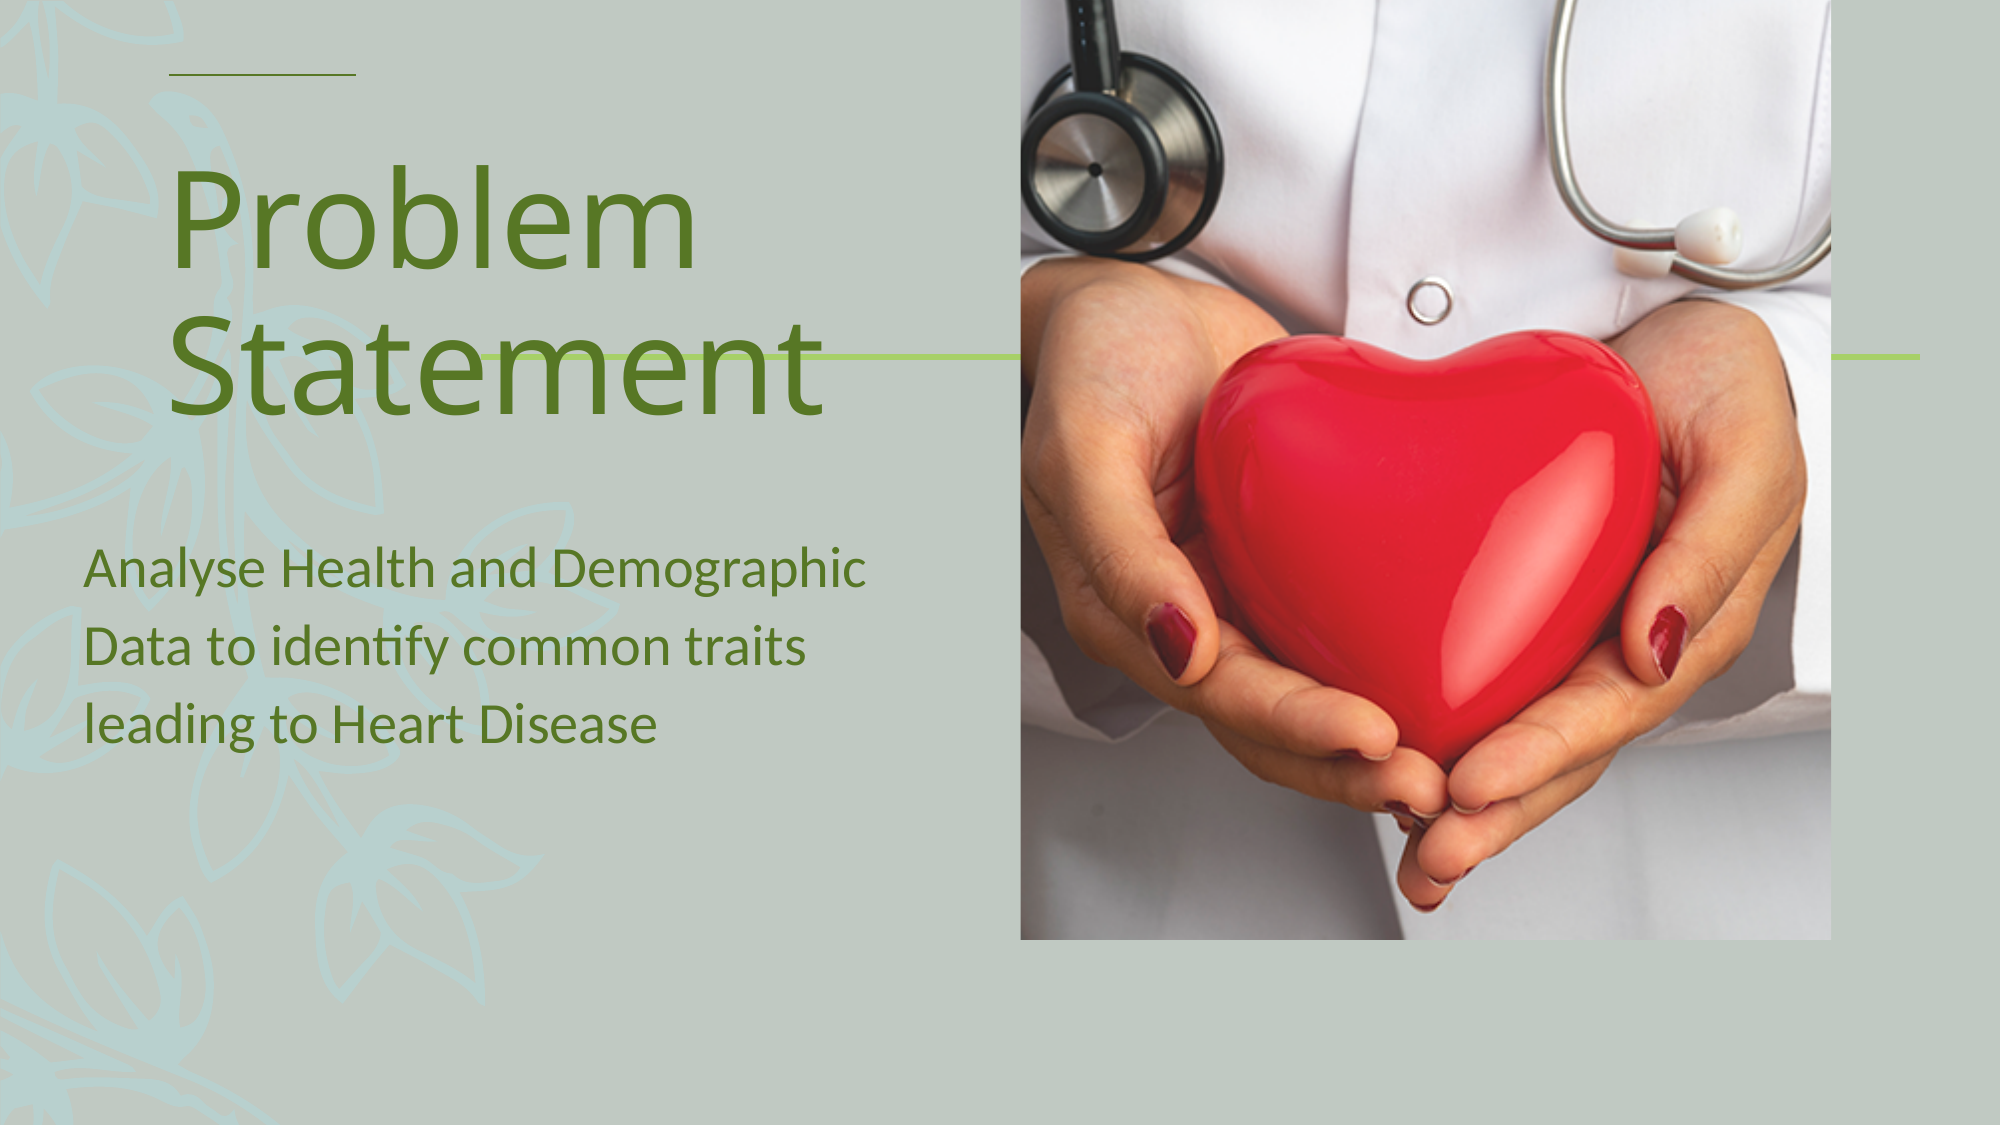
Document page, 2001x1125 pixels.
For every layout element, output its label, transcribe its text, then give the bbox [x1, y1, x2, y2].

title Problem Statement [150, 143, 1000, 496]
picture [1020, 0, 1832, 940]
list Analyse Health and Demographic Data to identify common traits leading to Heart Disease [68, 514, 1000, 1035]
